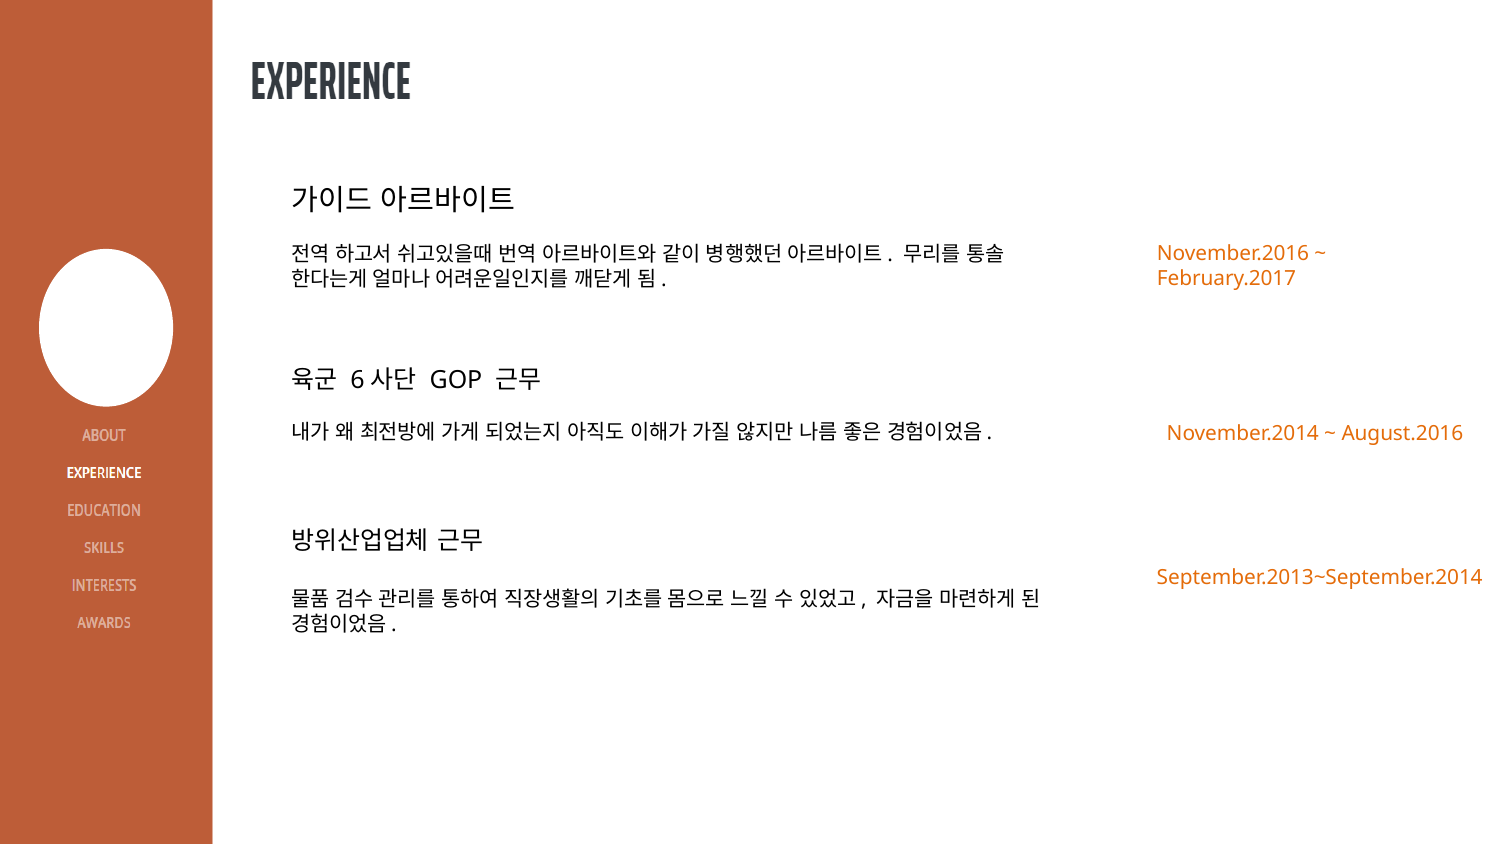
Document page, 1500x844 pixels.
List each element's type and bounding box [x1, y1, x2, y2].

list [0, 0, 1498, 844]
